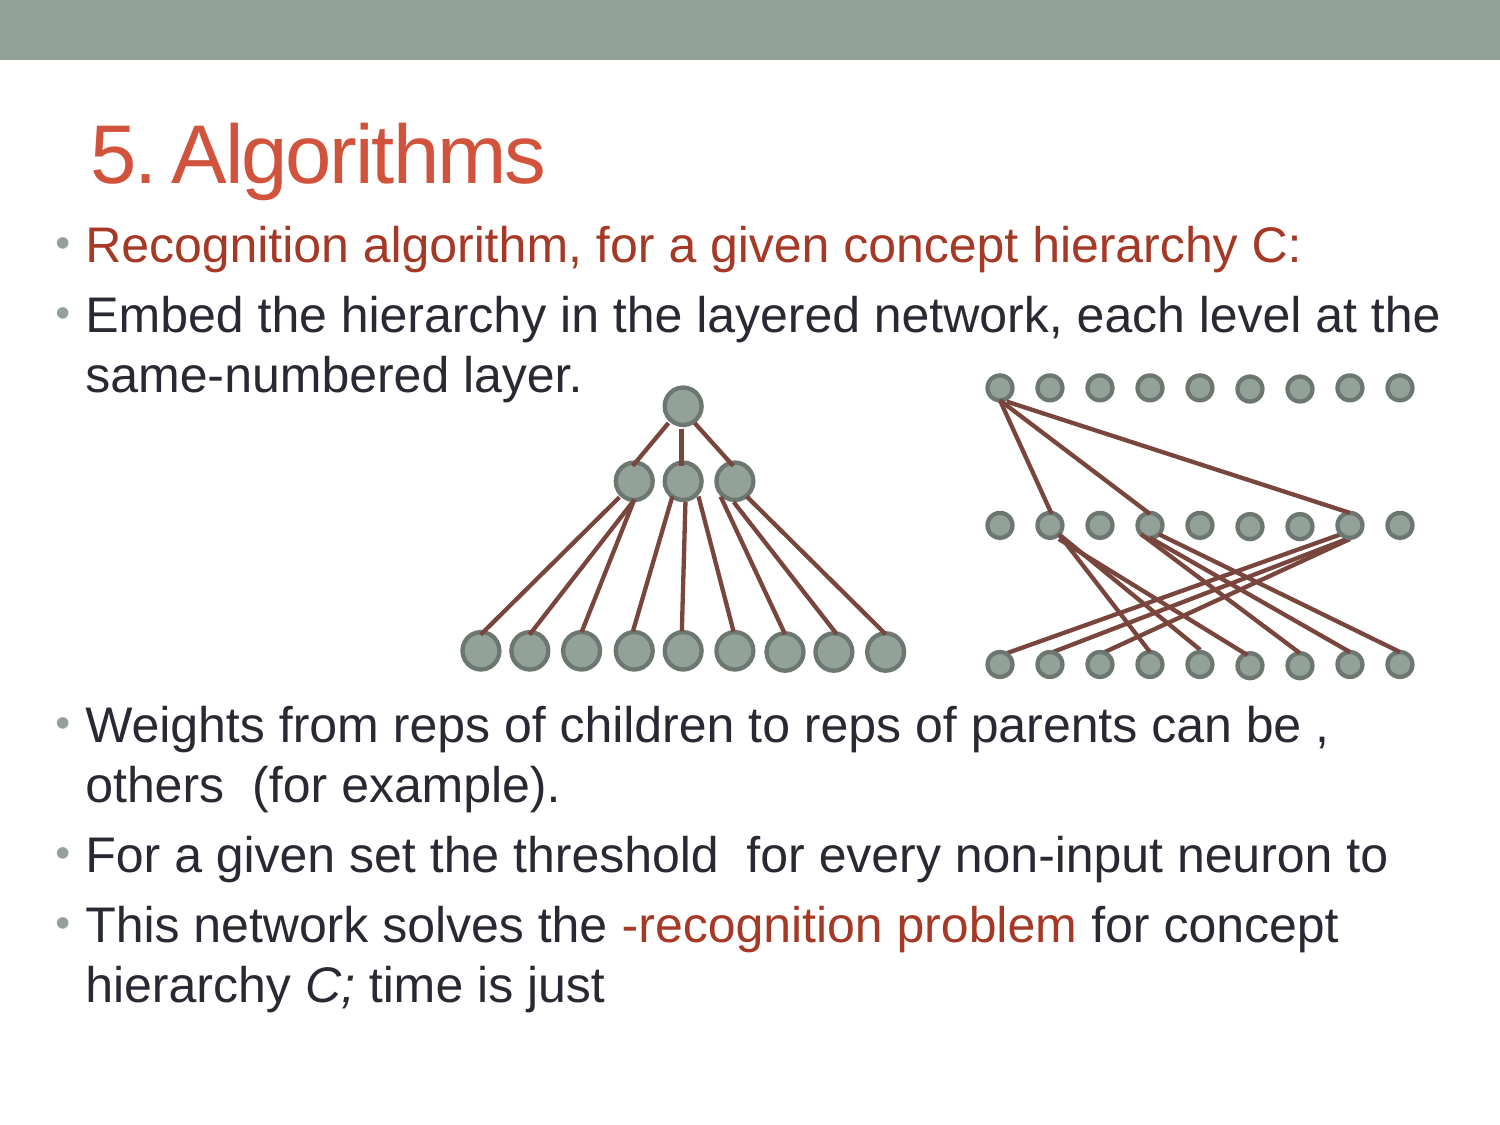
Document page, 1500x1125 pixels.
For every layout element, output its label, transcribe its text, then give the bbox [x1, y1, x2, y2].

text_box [462, 375, 1413, 679]
title 5. Algorithms [75, 62, 1425, 238]
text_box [581, 499, 635, 633]
